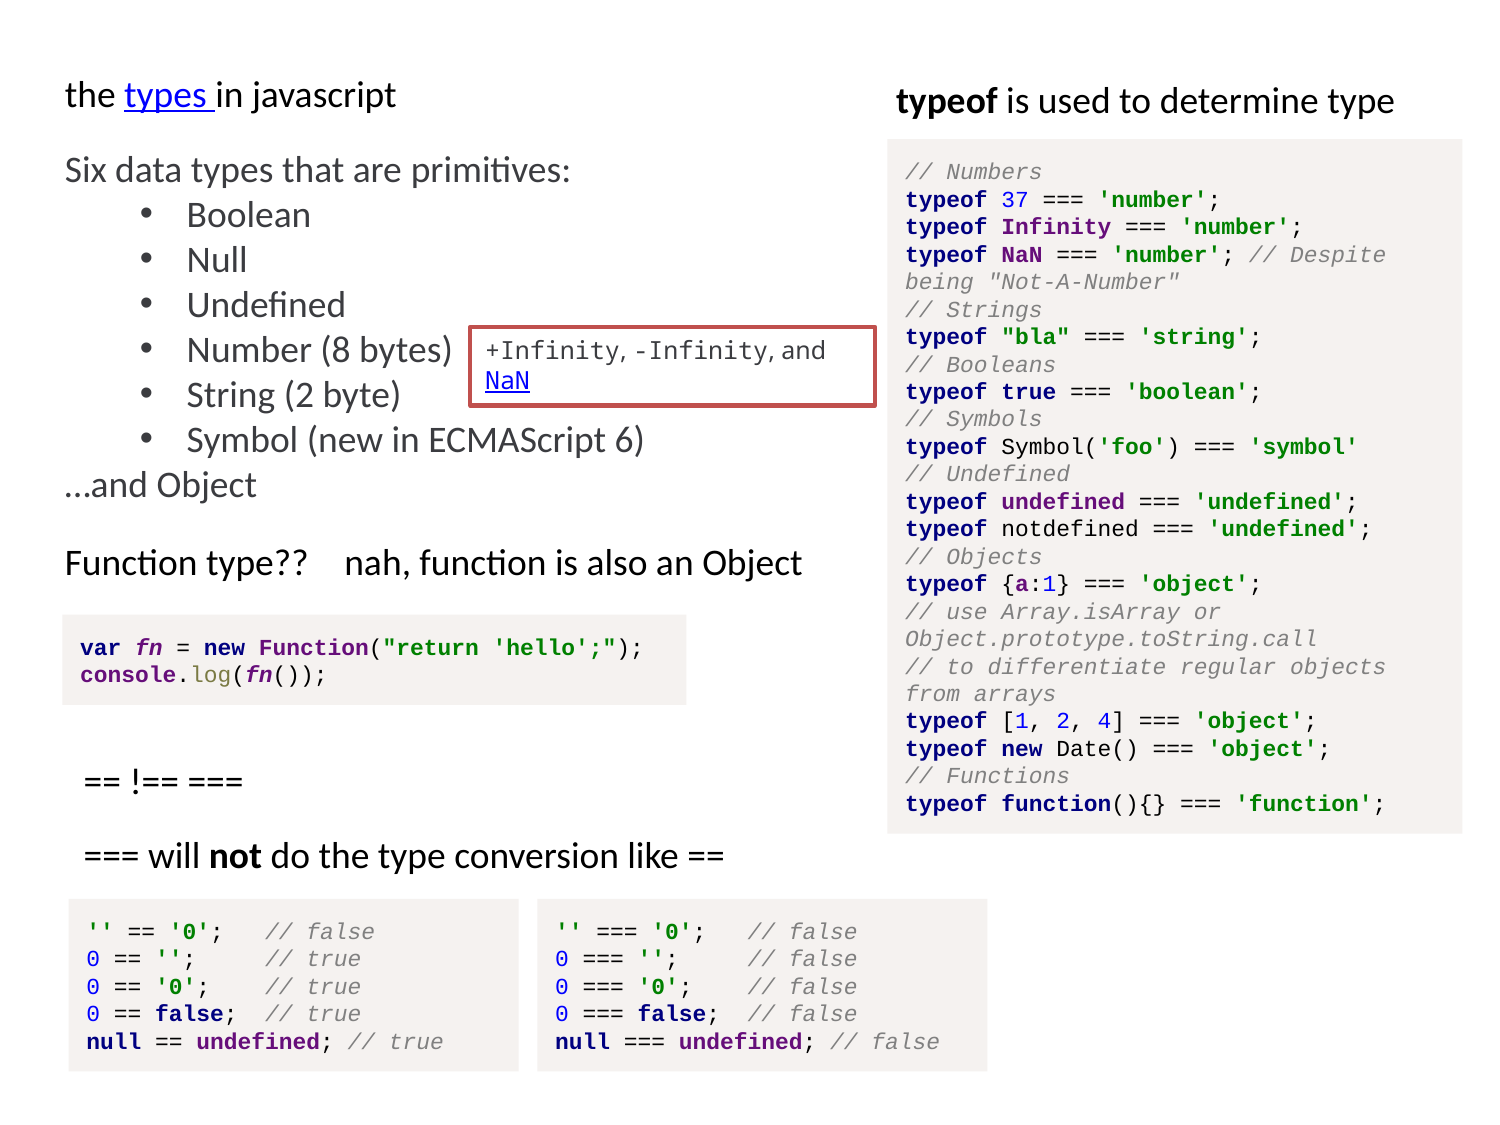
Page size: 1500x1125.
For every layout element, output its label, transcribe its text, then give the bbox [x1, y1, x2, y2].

text_box typeof is used to determine type [881, 68, 1469, 129]
text_box the types in javascript [49, 62, 638, 123]
text_box nah, function is also an Object [329, 530, 825, 591]
text_box +Infinity, -Infinity, and NaN [468, 325, 877, 408]
text_box '' === '0'; // false 0 === ''; // false 0 === '0'; // false 0 === false; // false null === undefined; // false [537, 898, 988, 1072]
text_box // Numbers typeof 37 === 'number'; typeof Infinity === 'number'; typeof NaN === 'number'; // Despite being "Not-A-Number" // Strings typeof "bla" === 'string'; // Booleans typeof true === 'boolean'; // Symbols typeof Symbol('foo') === 'symbol' // Undefined typeof undefined === 'undefined'; typeof notdefined === 'undefined'; // Objects typeof {a:1} === 'object'; // use Array.isArray or Object.prototype.toString.call // to differentiate regular objects from arrays typeof [1, 2, 4] === 'object'; typeof new Date() === 'object'; // Functions typeof function(){} === 'function'; [887, 139, 1463, 834]
text_box Function type?? [50, 530, 325, 591]
text_box var fn = new Function("return 'hello';"); console.log(fn()); [62, 614, 687, 705]
text_box Six data types that are primitives: Boolean Null Undefined Number (8 bytes) String (2 byte) Symbol (new in ECMAScript 6) …and Object [49, 137, 800, 513]
text_box '' == '0'; // false 0 == ''; // true 0 == '0'; // true 0 == false; // true null == undefined; // true [68, 898, 519, 1072]
text_box == !== === [68, 749, 288, 810]
text_box === will not do the type conversion like == [68, 823, 788, 884]
